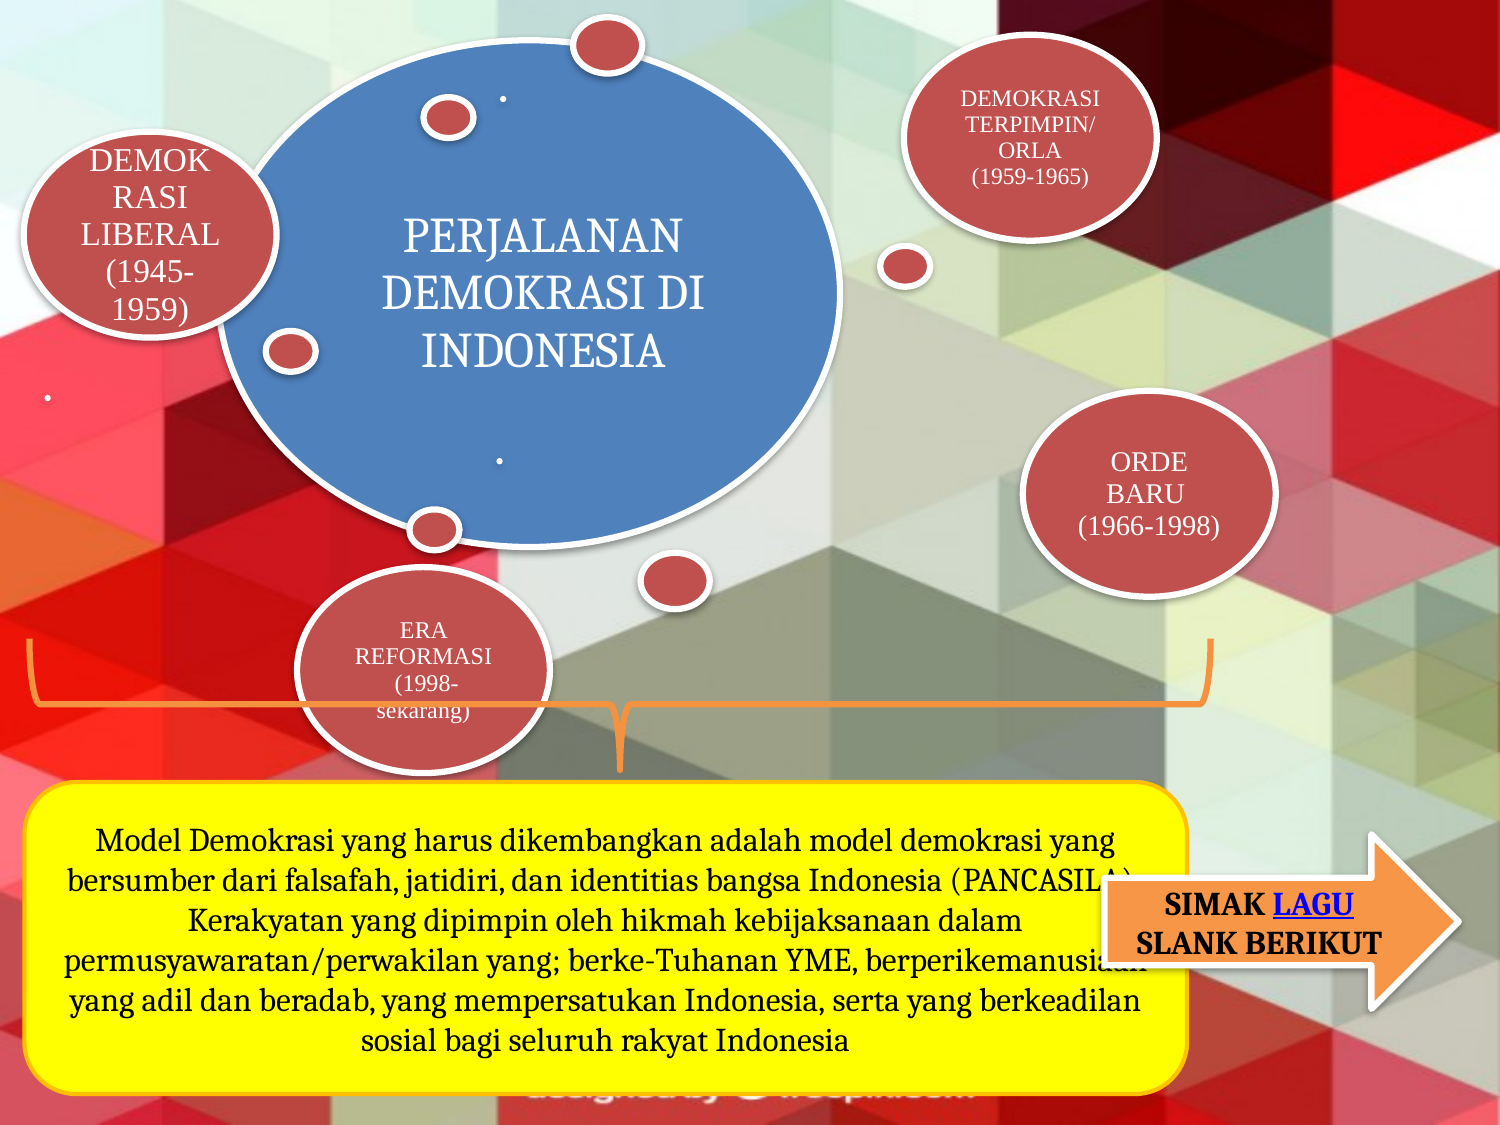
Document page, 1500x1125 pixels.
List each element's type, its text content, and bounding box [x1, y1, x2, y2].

picture [0, 0, 1500, 1125]
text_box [0, 16, 1276, 774]
text_box SIMAK LAGU SLANK BERIKUT [1101, 831, 1462, 1012]
text_box Model Demokrasi yang harus dikembangkan adalah model demokrasi yang bersumber dari falsafah, jatidiri, dan identitias bangsa Indonesia (PANCASILA): Kerakyatan yang dipimpin oleh hikmah kebijaksanaan dalam permusyawaratan/perwakilan yang; berke-Tuhanan YME, berperikemanusiaan yang adil dan beradab, yang mempersatukan Indonesia, serta yang berkeadilan sosial bagi seluruh rakyat Indonesia [22, 782, 1190, 1097]
